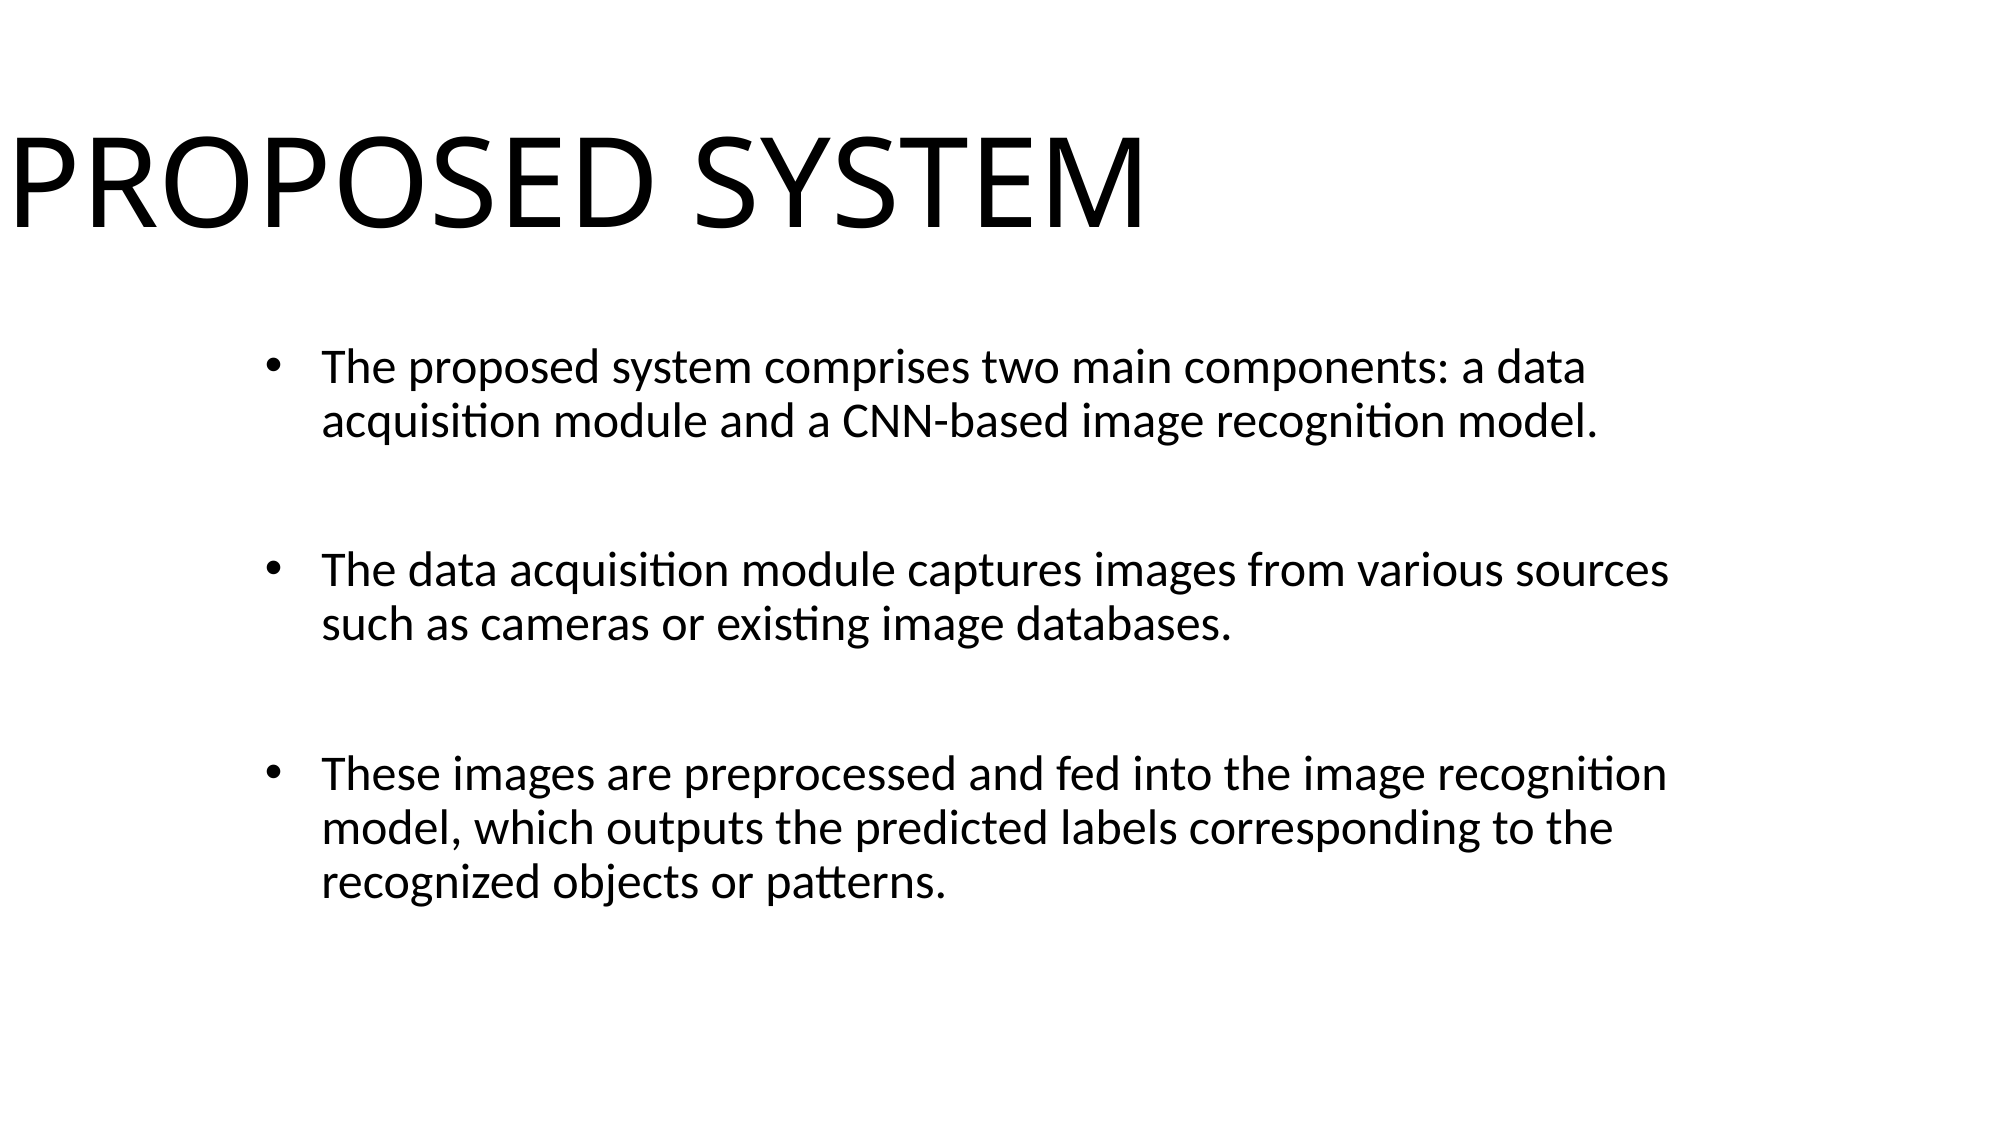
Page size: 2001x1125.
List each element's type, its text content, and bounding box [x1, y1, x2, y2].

title PROPOSED SYSTEM [0, 63, 1176, 263]
subtitle The proposed system comprises two main components: a data acquisition module and a CNN-based image recognition model. The data acquisition module captures images from various sources such as cameras or existing image databases. These images are preprocessed and fed into the image recognition model, which outputs the predicted labels corresponding to the recognized objects or patterns. [249, 332, 1750, 1027]
